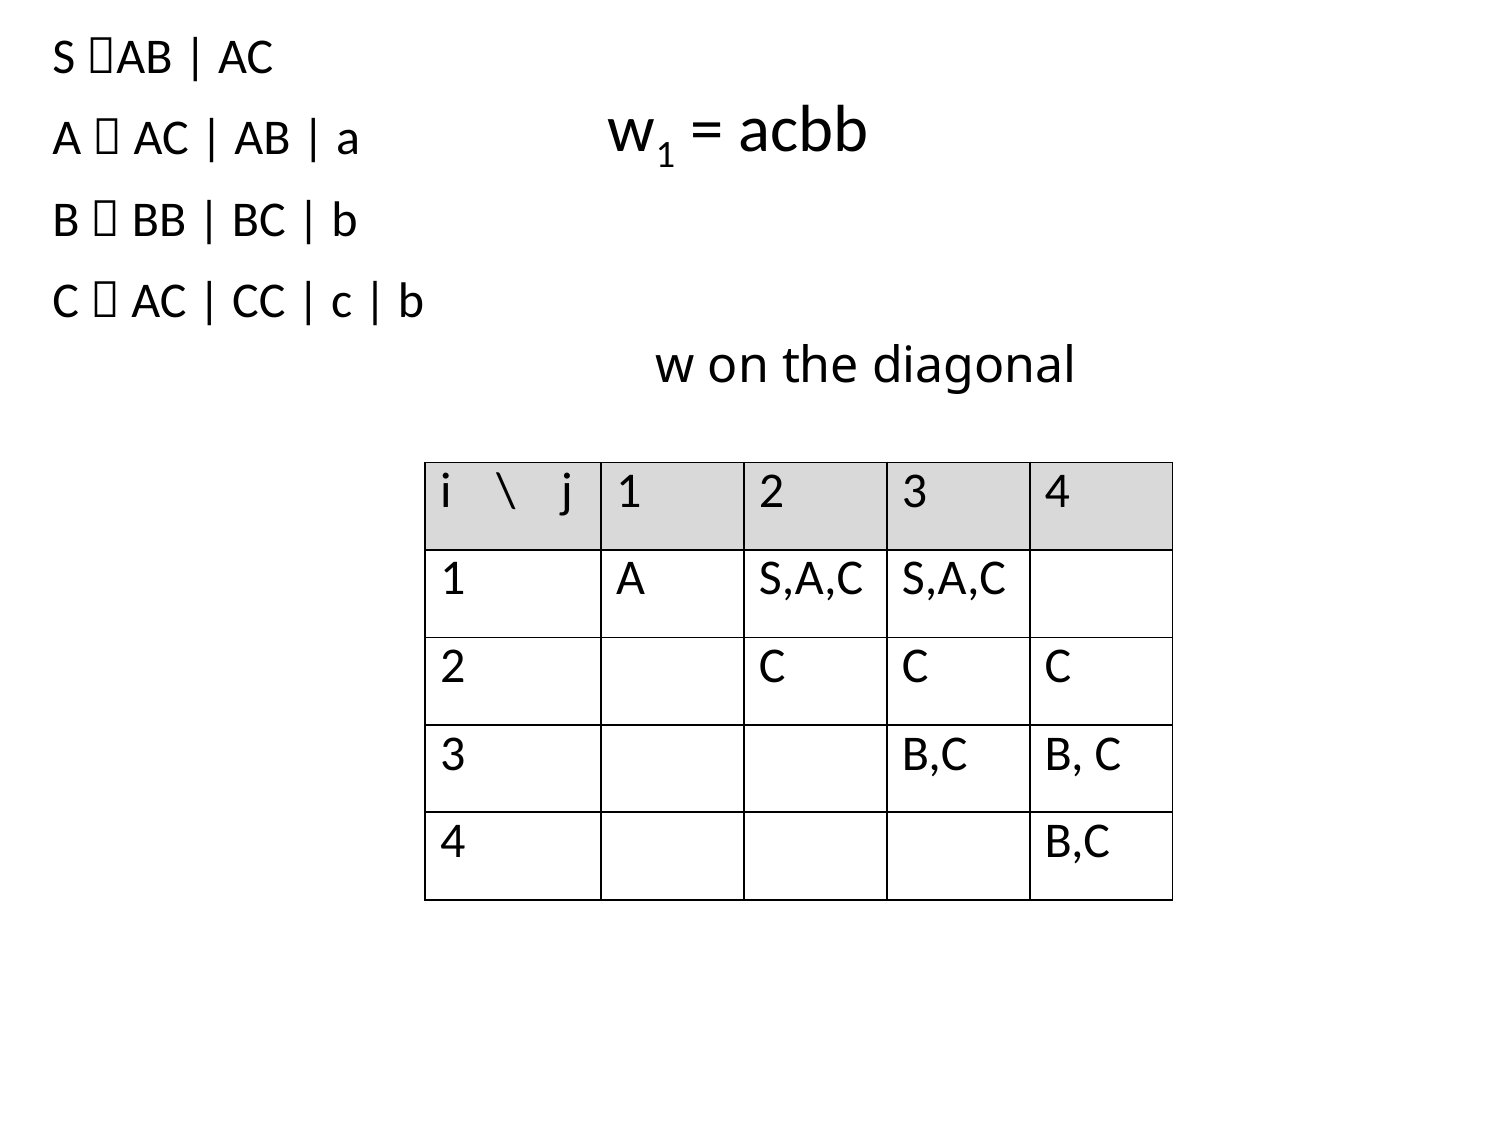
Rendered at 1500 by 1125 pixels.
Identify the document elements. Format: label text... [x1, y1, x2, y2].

table_cell B,C [888, 726, 1029, 811]
table_cell S,A,C [745, 551, 886, 637]
table_cell [602, 726, 743, 811]
table_cell 1 [426, 551, 600, 637]
table_cell B,C [1031, 813, 1172, 899]
text_box w on the diagonal [640, 324, 1092, 400]
table_cell C [1031, 638, 1172, 724]
table_cell [888, 813, 1029, 899]
text_box w1 = acbb [593, 76, 899, 183]
table_header i \ j [426, 463, 600, 549]
table_header 4 [1031, 463, 1172, 549]
table_cell [745, 726, 886, 811]
table_header 1 [602, 463, 743, 549]
table_cell 4 [426, 813, 600, 899]
table_cell S,A,C [888, 551, 1029, 637]
table_cell 3 [426, 726, 600, 811]
table_cell [1031, 551, 1172, 637]
table_cell 2 [426, 638, 600, 724]
table_cell C [888, 638, 1029, 724]
table_cell B, C [1031, 726, 1172, 811]
table_header 2 [745, 463, 886, 549]
text_box S AB | AC A  AC | AB | a B  BB | BC | b C  AC | CC | c | b [0, 6, 713, 336]
table_cell [602, 638, 743, 724]
table_cell A [602, 551, 743, 637]
table_cell [602, 813, 743, 899]
table_cell [745, 813, 886, 899]
table_cell C [745, 638, 886, 724]
table_header 3 [888, 463, 1029, 549]
